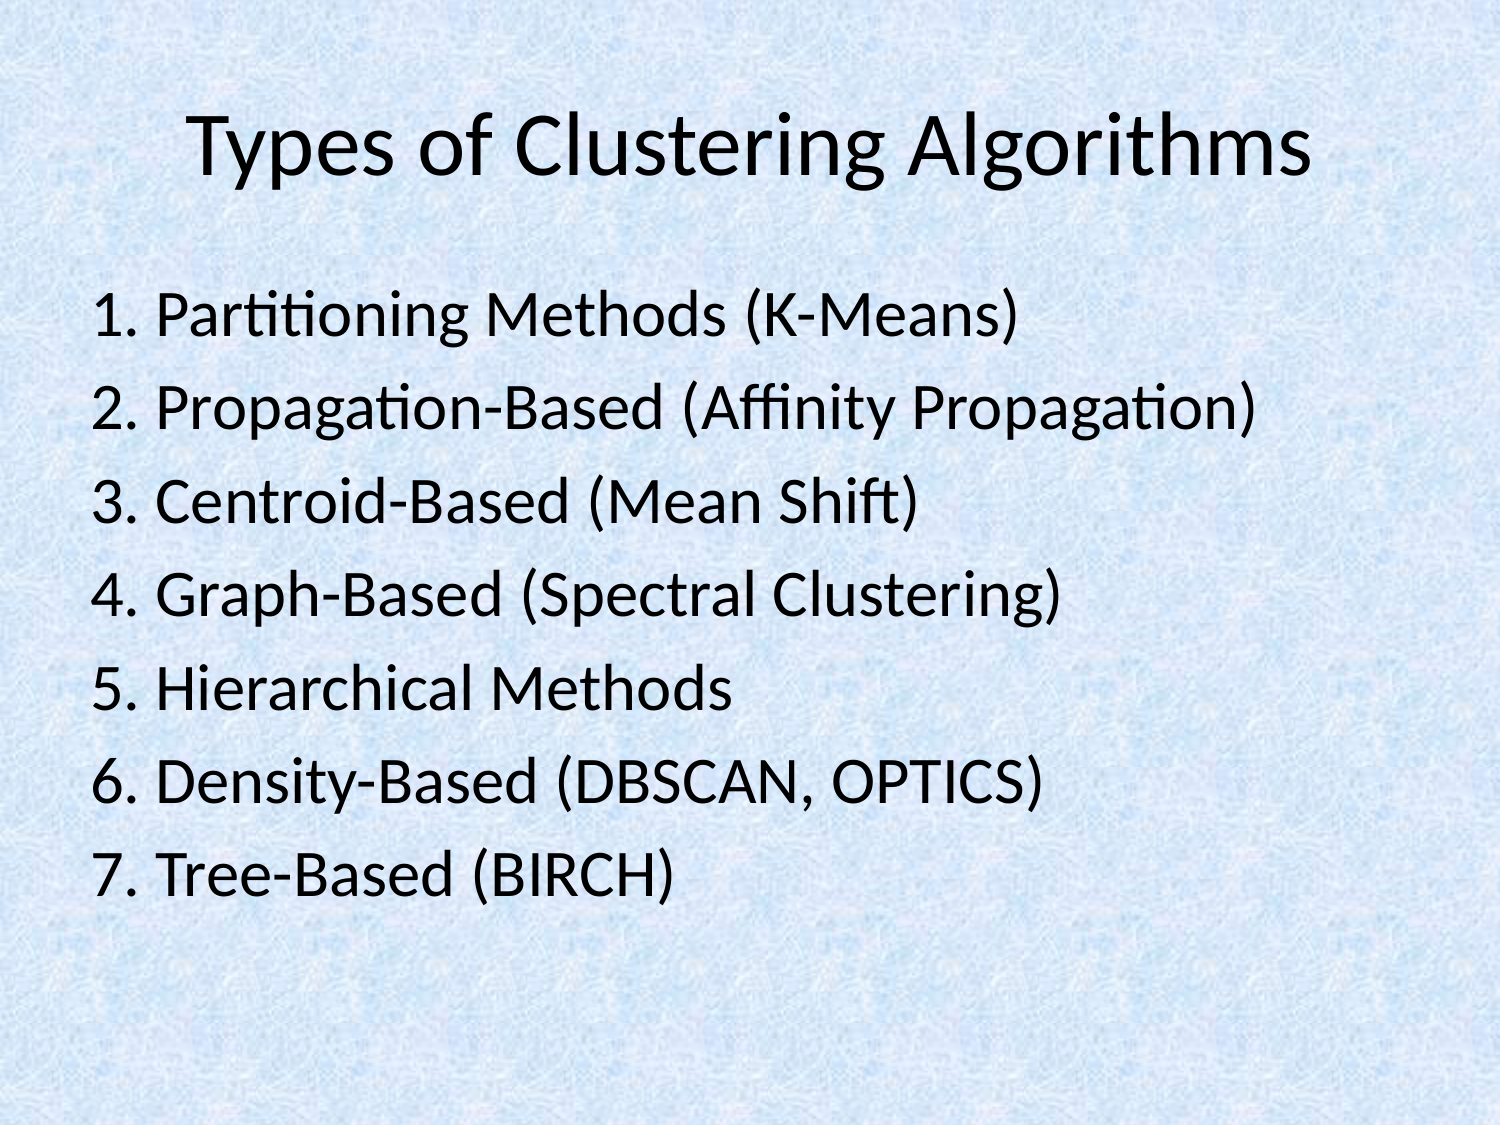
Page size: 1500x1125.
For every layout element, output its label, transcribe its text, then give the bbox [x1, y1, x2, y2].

list 1. Partitioning Methods (K-Means) 2. Propagation-Based (Affinity Propagation) 3. Centroid-Based (Mean Shift) 4. Graph-Based (Spectral Clustering) 5. Hierarchical Methods 6. Density-Based (DBSCAN, OPTICS) 7. Tree-Based (BIRCH) [75, 262, 1425, 1005]
picture [0, 0, 1500, 1125]
title Types of Clustering Algorithms [75, 45, 1425, 233]
